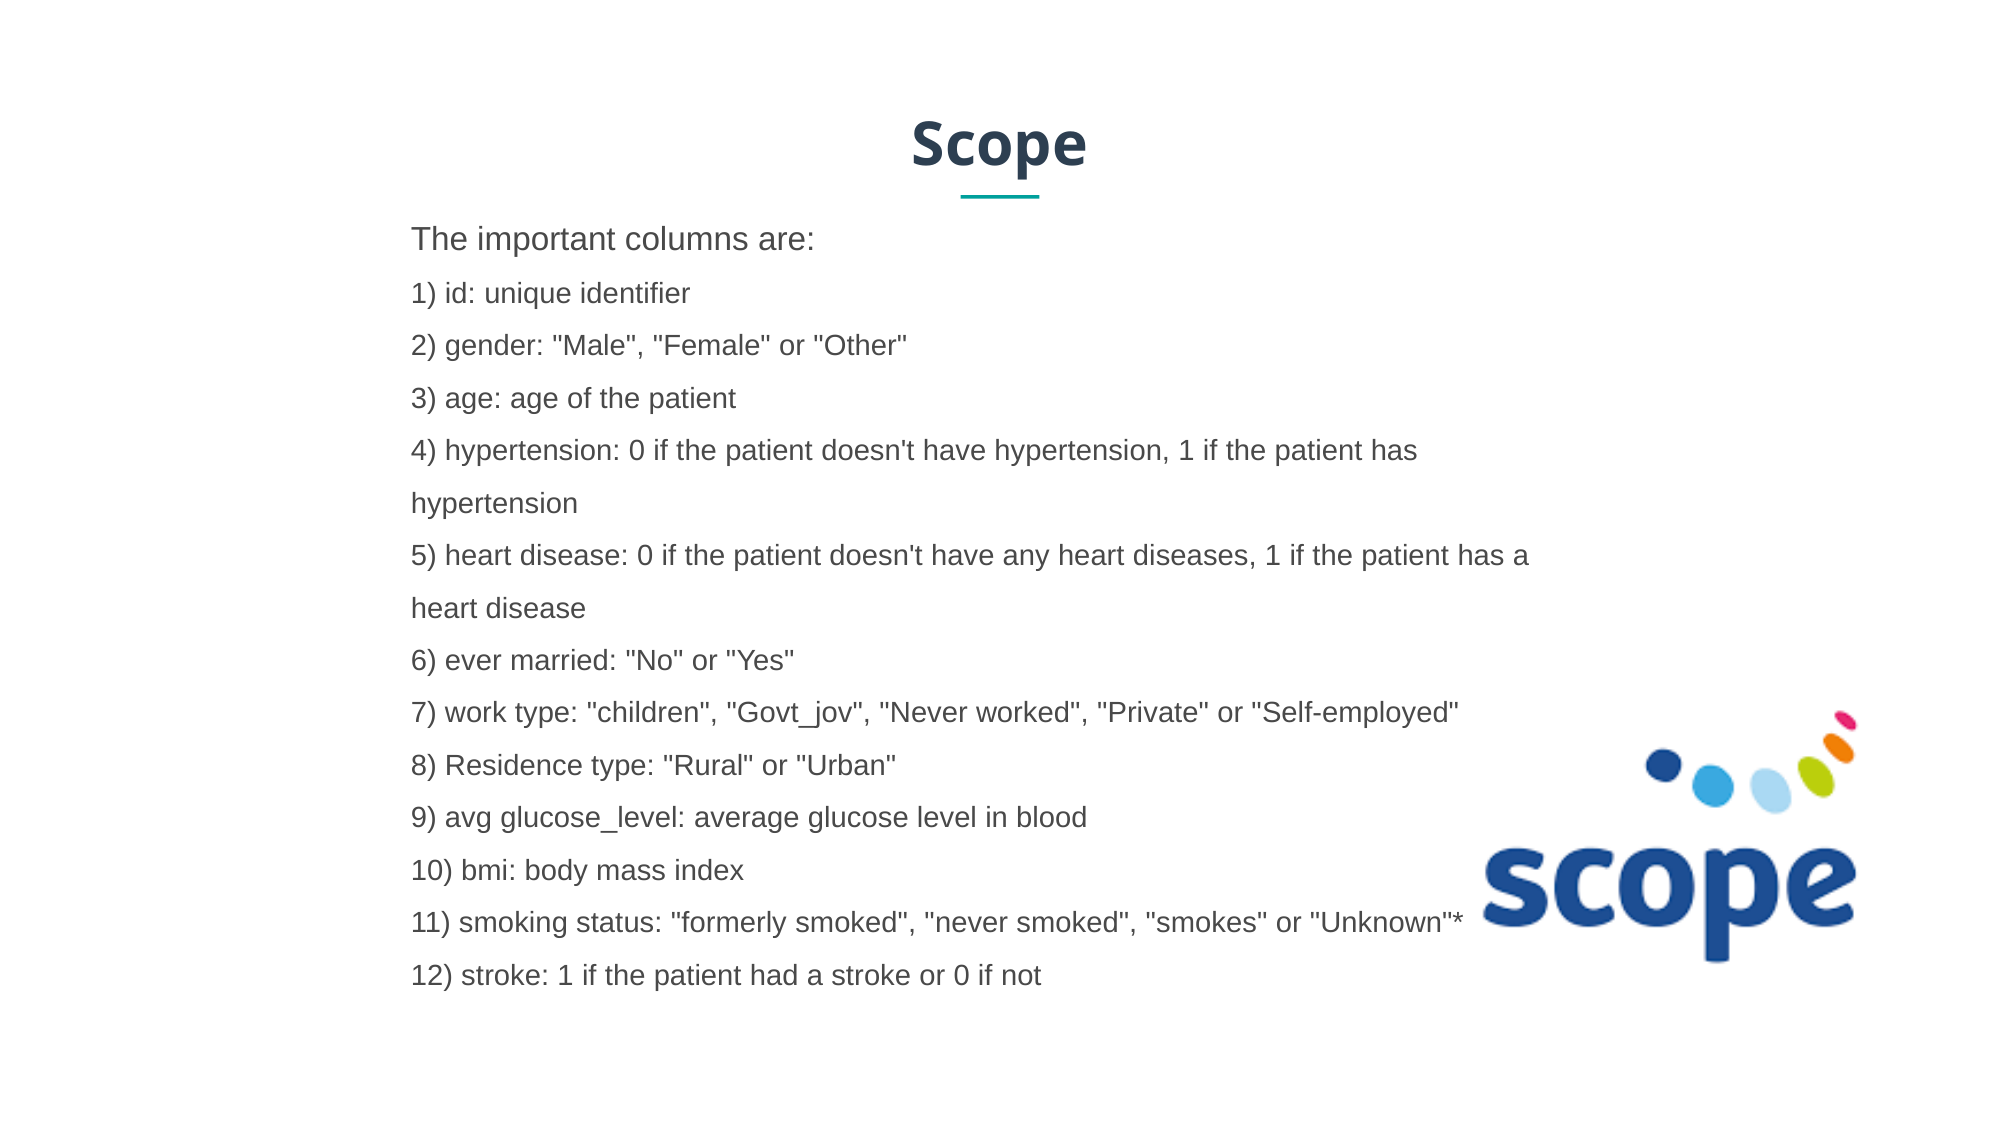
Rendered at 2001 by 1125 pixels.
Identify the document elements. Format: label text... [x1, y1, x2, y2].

text_box The important columns are: 1) id: unique identifier 2) gender: "Male", "Female" or "Other" 3) age: age of the patient 4) hypertension: 0 if the patient doesn't have hypertension, 1 if the patient has hypertension 5) heart disease: 0 if the patient doesn't have any heart diseases, 1 if the patient has a heart disease 6) ever married: "No" or "Yes" 7) work type: "children", "Govt_jov", "Never worked", "Private" or "Self-employed" 8) Residence type: "Rural" or "Urban" 9) avg glucose_level: average glucose level in blood 10) bmi: body mass index 11) smoking status: "formerly smoked", "never smoked", "smokes" or "Unknown"* 12) stroke: 1 if the patient had a stroke or 0 if not [403, 189, 1597, 999]
title Scope [249, 101, 1751, 190]
picture [1414, 584, 1932, 1102]
